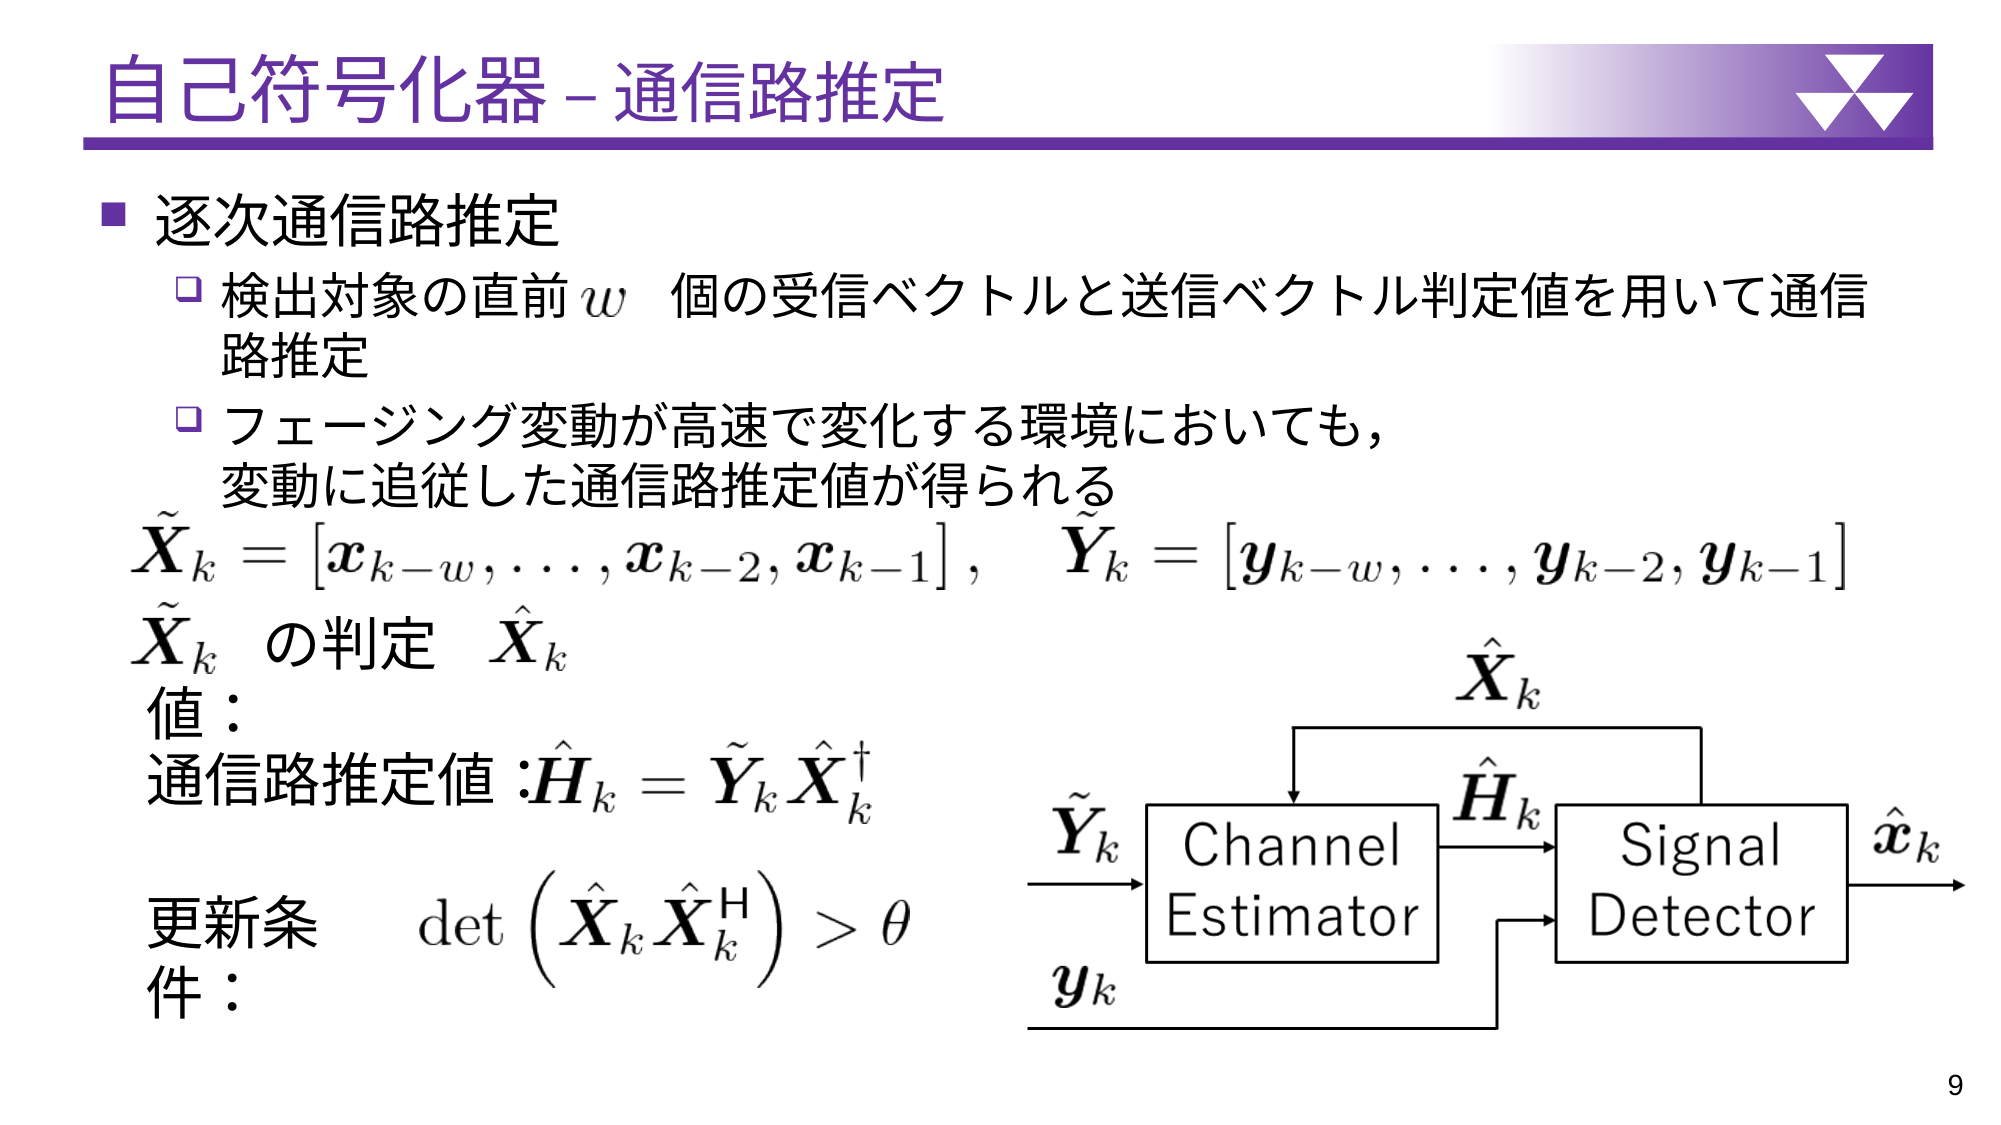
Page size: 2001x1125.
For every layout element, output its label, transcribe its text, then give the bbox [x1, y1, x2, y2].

list 逐次通信路推定 検出対象の直前 個の受信ベクトルと送信ベクトル判定値を用いて通信路推定 フェージング変動が高速で変化する環境においても， 変動に追従した通信路推定値が得られる [83, 177, 1917, 489]
picture [1026, 636, 1979, 1030]
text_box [131, 735, 872, 836]
picture [581, 288, 626, 317]
picture [130, 511, 1845, 590]
slide_number 9 [1884, 1058, 1979, 1125]
title 自己符号化器 – 通信路推定 [83, 37, 1804, 138]
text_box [130, 870, 910, 988]
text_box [130, 599, 567, 700]
